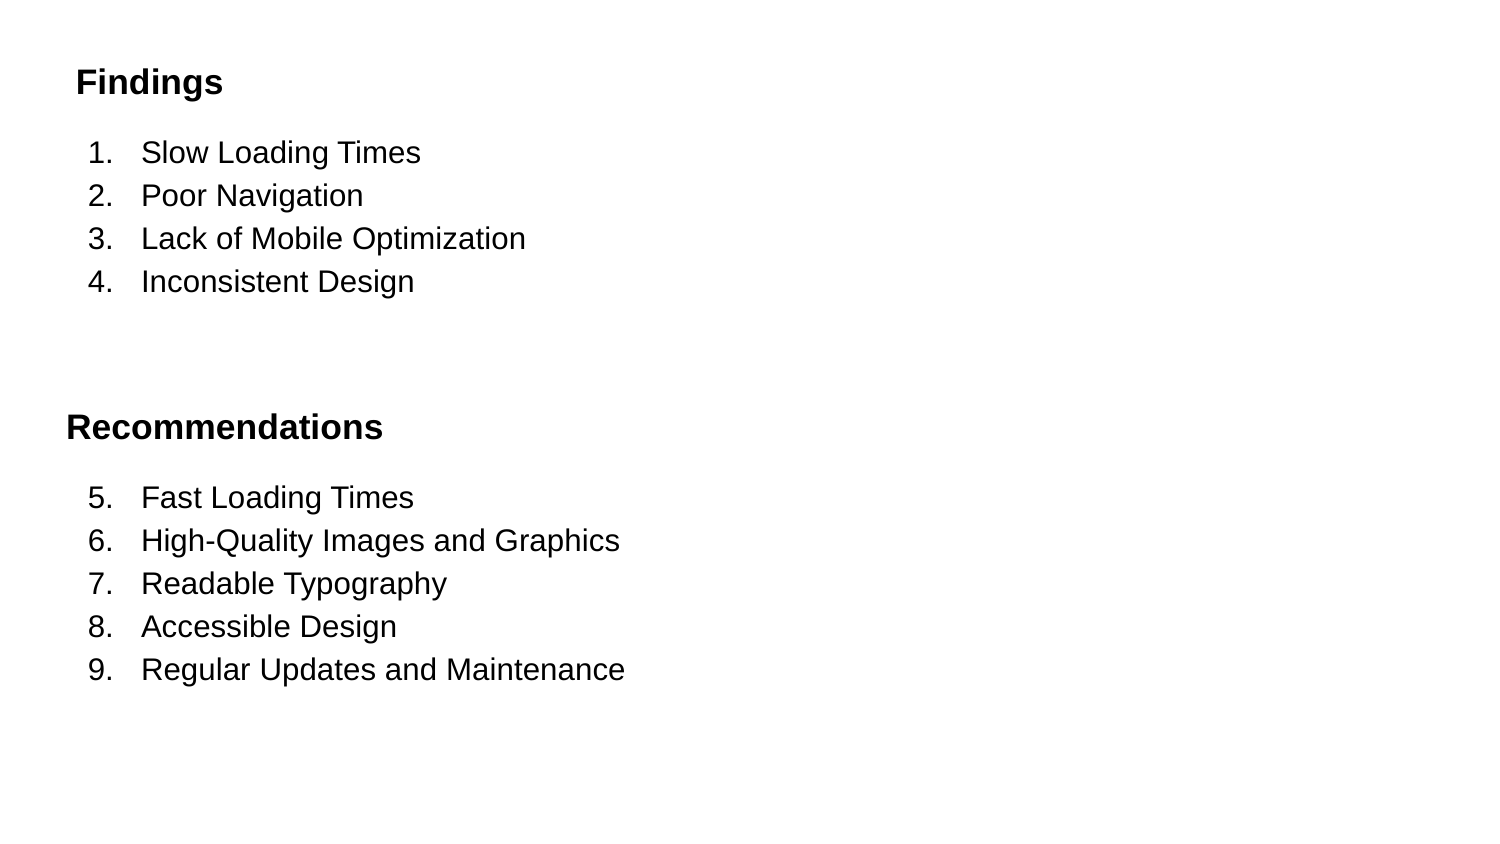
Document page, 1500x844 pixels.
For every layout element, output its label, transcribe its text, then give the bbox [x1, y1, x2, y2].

list Findings Slow Loading Times Poor Navigation Lack of Mobile Optimization Inconsistent Design Recommendations Fast Loading Times High-Quality Images and Graphics Readable Typography Accessible Design Regular Updates and Maintenance [51, 37, 1449, 809]
